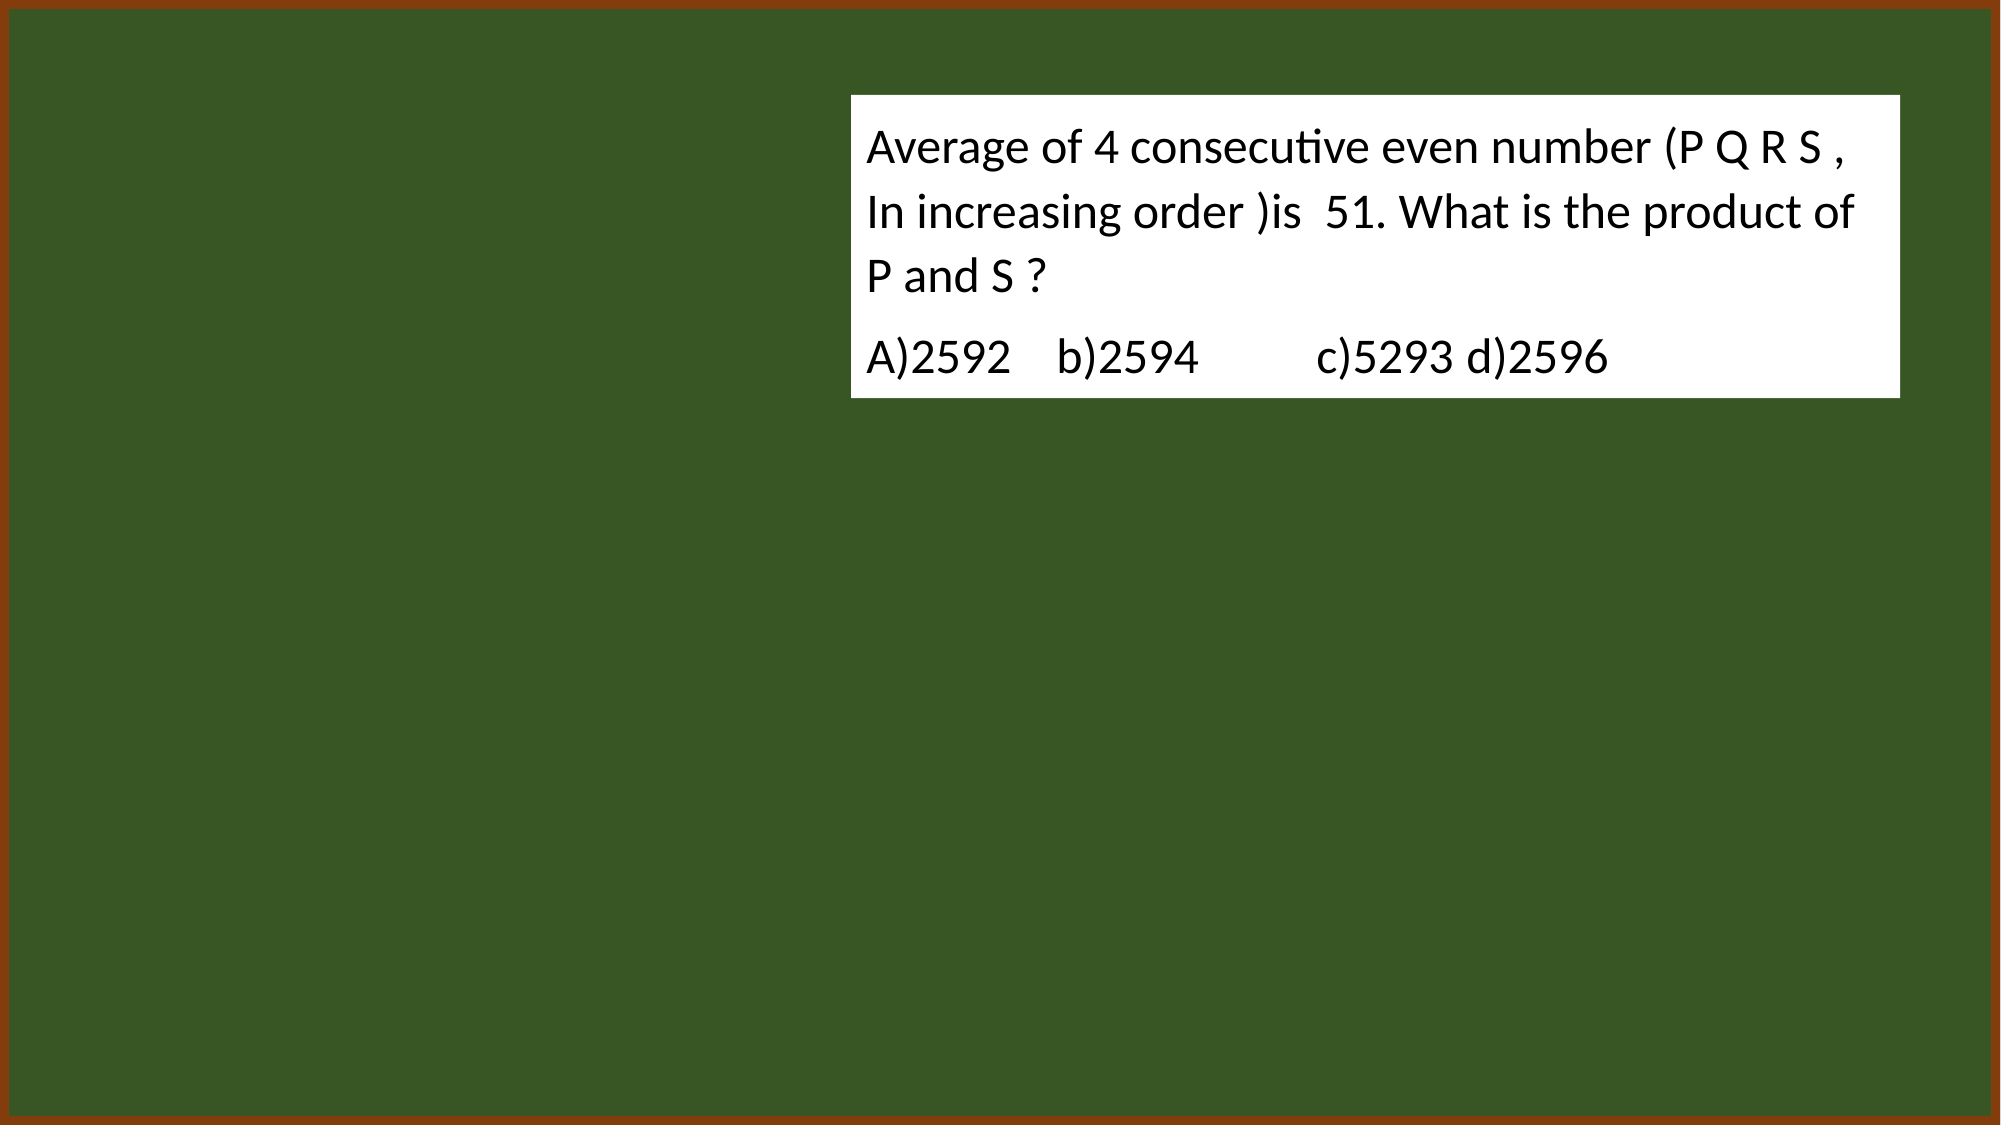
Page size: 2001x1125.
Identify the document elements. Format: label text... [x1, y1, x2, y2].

text_box Average of 4 consecutive even number (P Q R S , In increasing order )is 51. What is the product of P and S ? A)2592 b)2594 c)5293 d)2596 [851, 94, 1901, 399]
